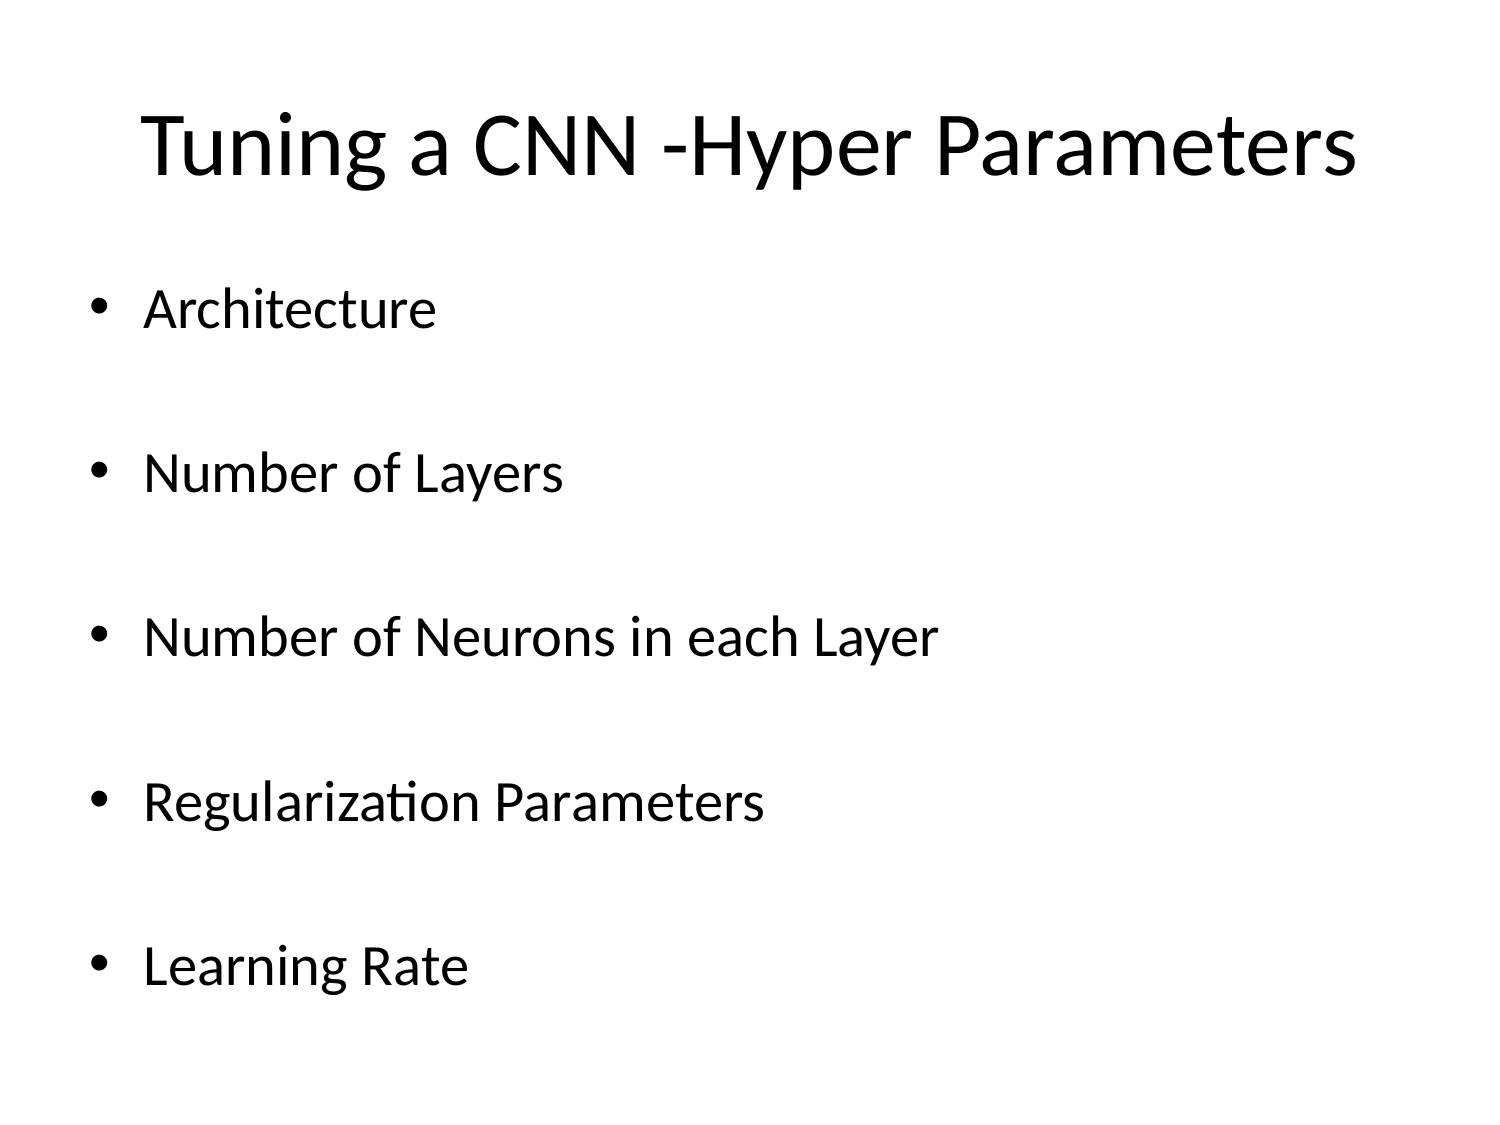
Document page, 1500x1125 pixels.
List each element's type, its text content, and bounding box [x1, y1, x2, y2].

text_box Tuning a CNN -Hyper Parameters [75, 45, 1425, 233]
text_box Architecture Number of Layers Number of Neurons in each Layer Regularization Parameters Learning Rate [75, 262, 1425, 1005]
